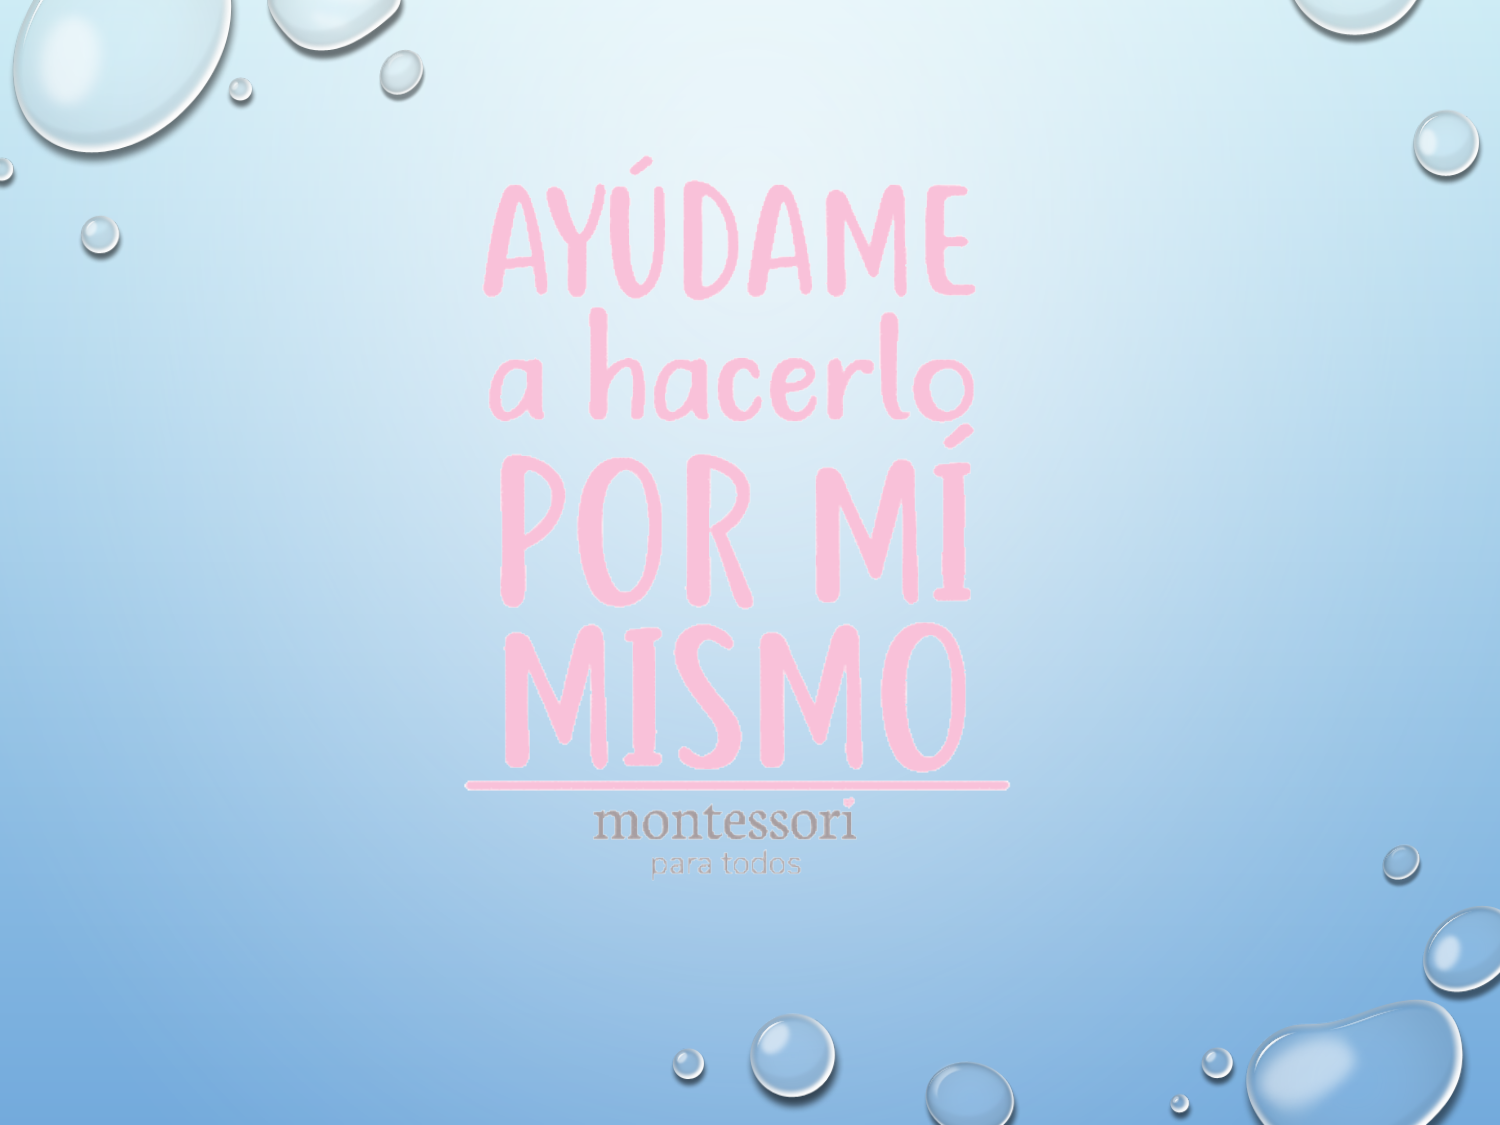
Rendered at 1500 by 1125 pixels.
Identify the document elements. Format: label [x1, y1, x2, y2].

picture [0, 0, 1500, 1125]
list [383, 113, 1070, 897]
